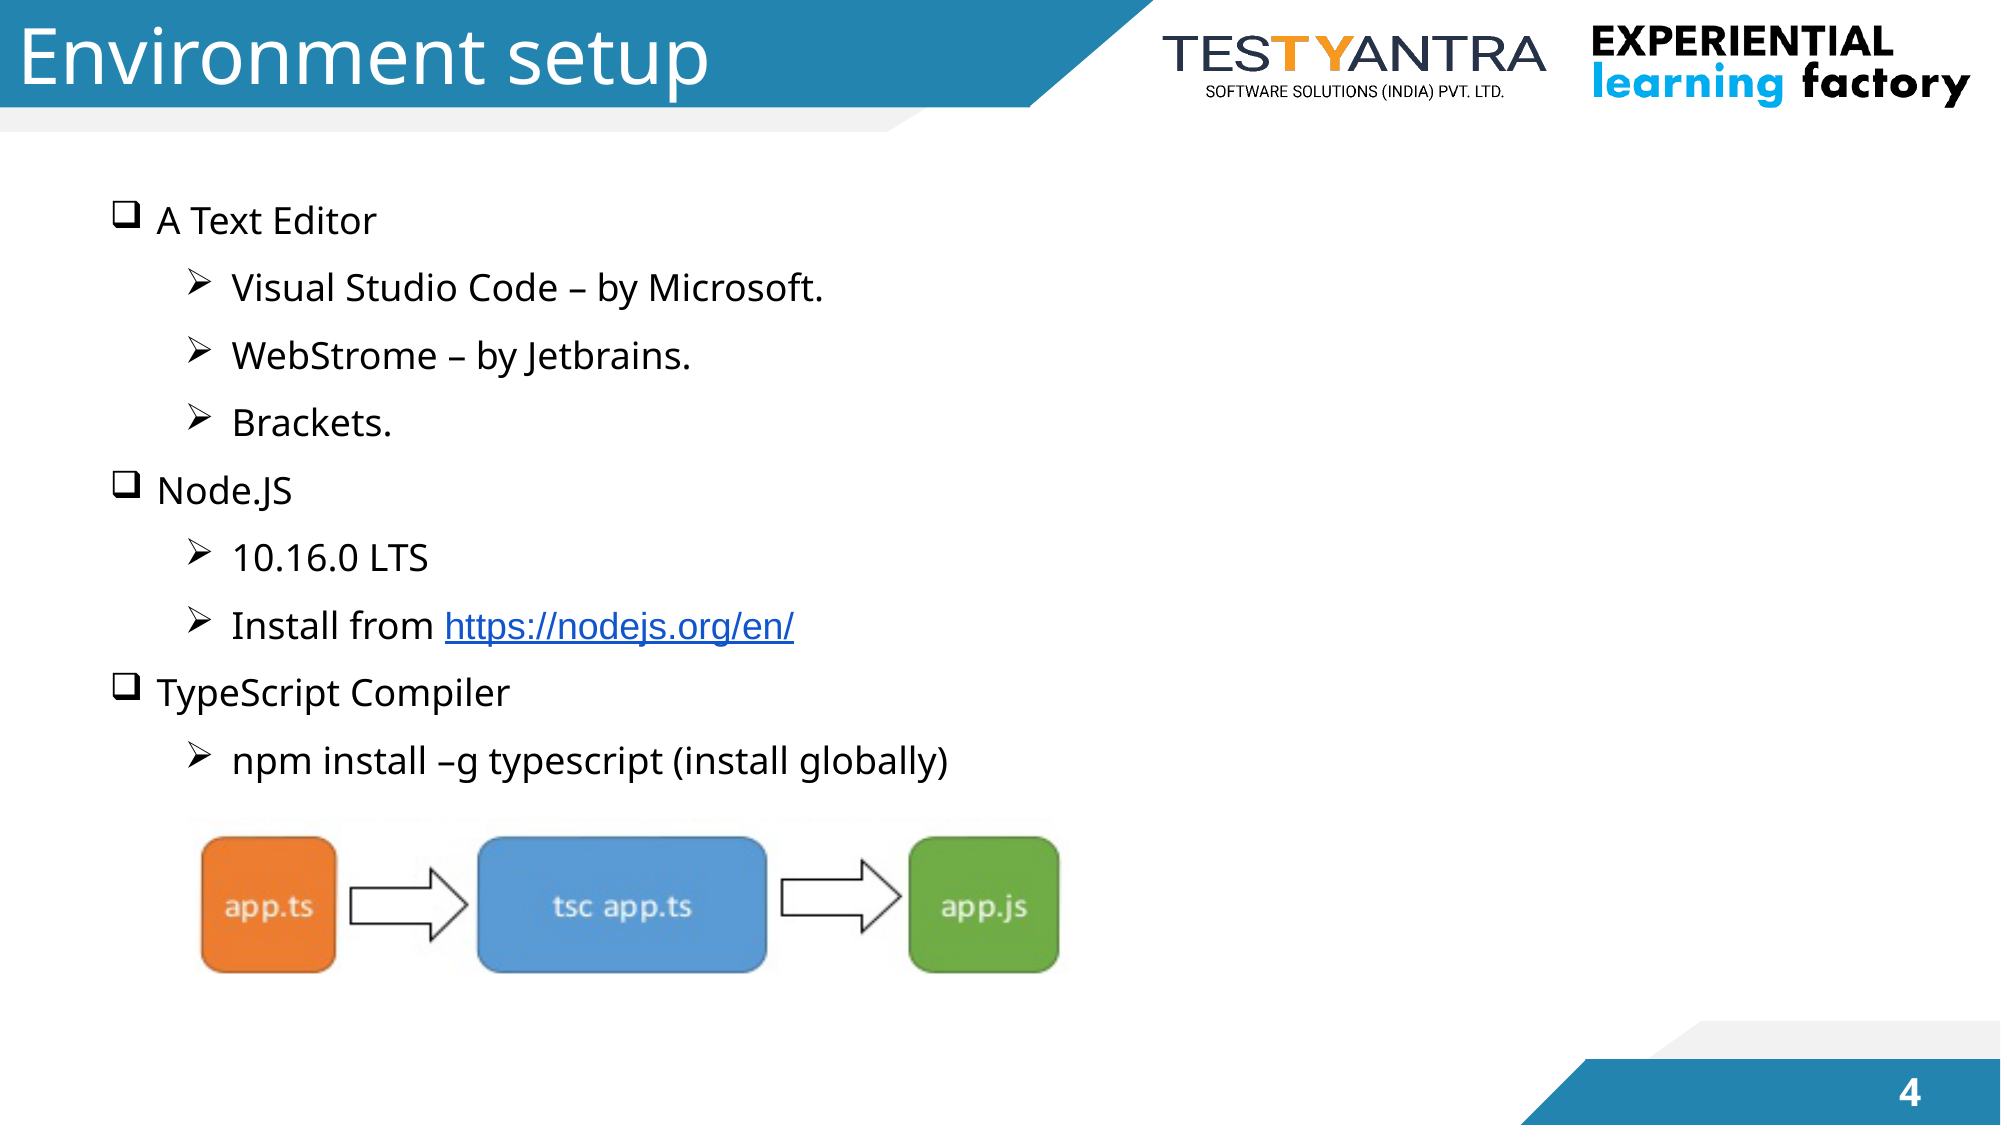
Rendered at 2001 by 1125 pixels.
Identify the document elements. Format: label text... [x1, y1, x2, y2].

text_box A Text Editor Visual Studio Code – by Microsoft. WebStrome – by Jetbrains. Brackets. Node.JS 10.16.0 LTS Install from https://nodejs.org/en/ TypeScript Compiler npm install –g typescript (install globally) [95, 166, 1593, 925]
slide_number 3 [1844, 1059, 1977, 1125]
title Environment setup [0, 6, 1105, 101]
picture [1586, 16, 1977, 113]
picture [185, 818, 1070, 999]
picture [1156, 14, 1554, 115]
